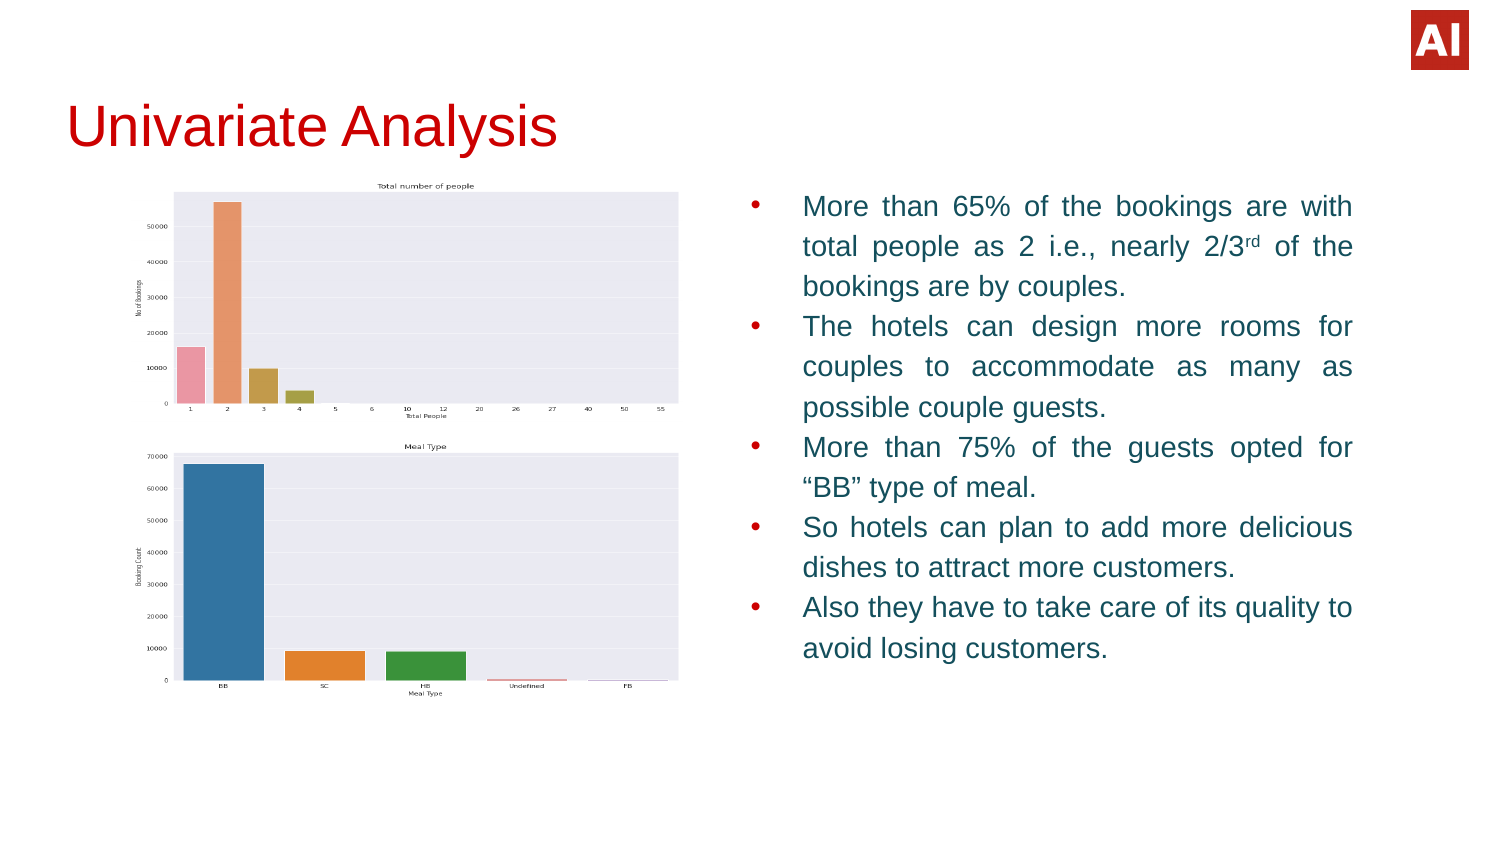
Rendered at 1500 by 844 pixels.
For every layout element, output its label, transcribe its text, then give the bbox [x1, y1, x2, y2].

picture [1411, 10, 1469, 70]
picture [130, 180, 683, 423]
title Univariate Analysis [51, 72, 1449, 167]
picture [130, 439, 683, 700]
list More than 65% of the bookings are with total people as 2 i.e., nearly 2/3rd of the bookings are by couples. The hotels can design more rooms for couples to accommodate as many as possible couple guests. More than 75% of the guests opted for “BB” type of meal. So hotels can plan to add more delicious dishes to attract more customers. Also they have to take care of its quality to avoid losing customers. [712, 167, 1369, 679]
